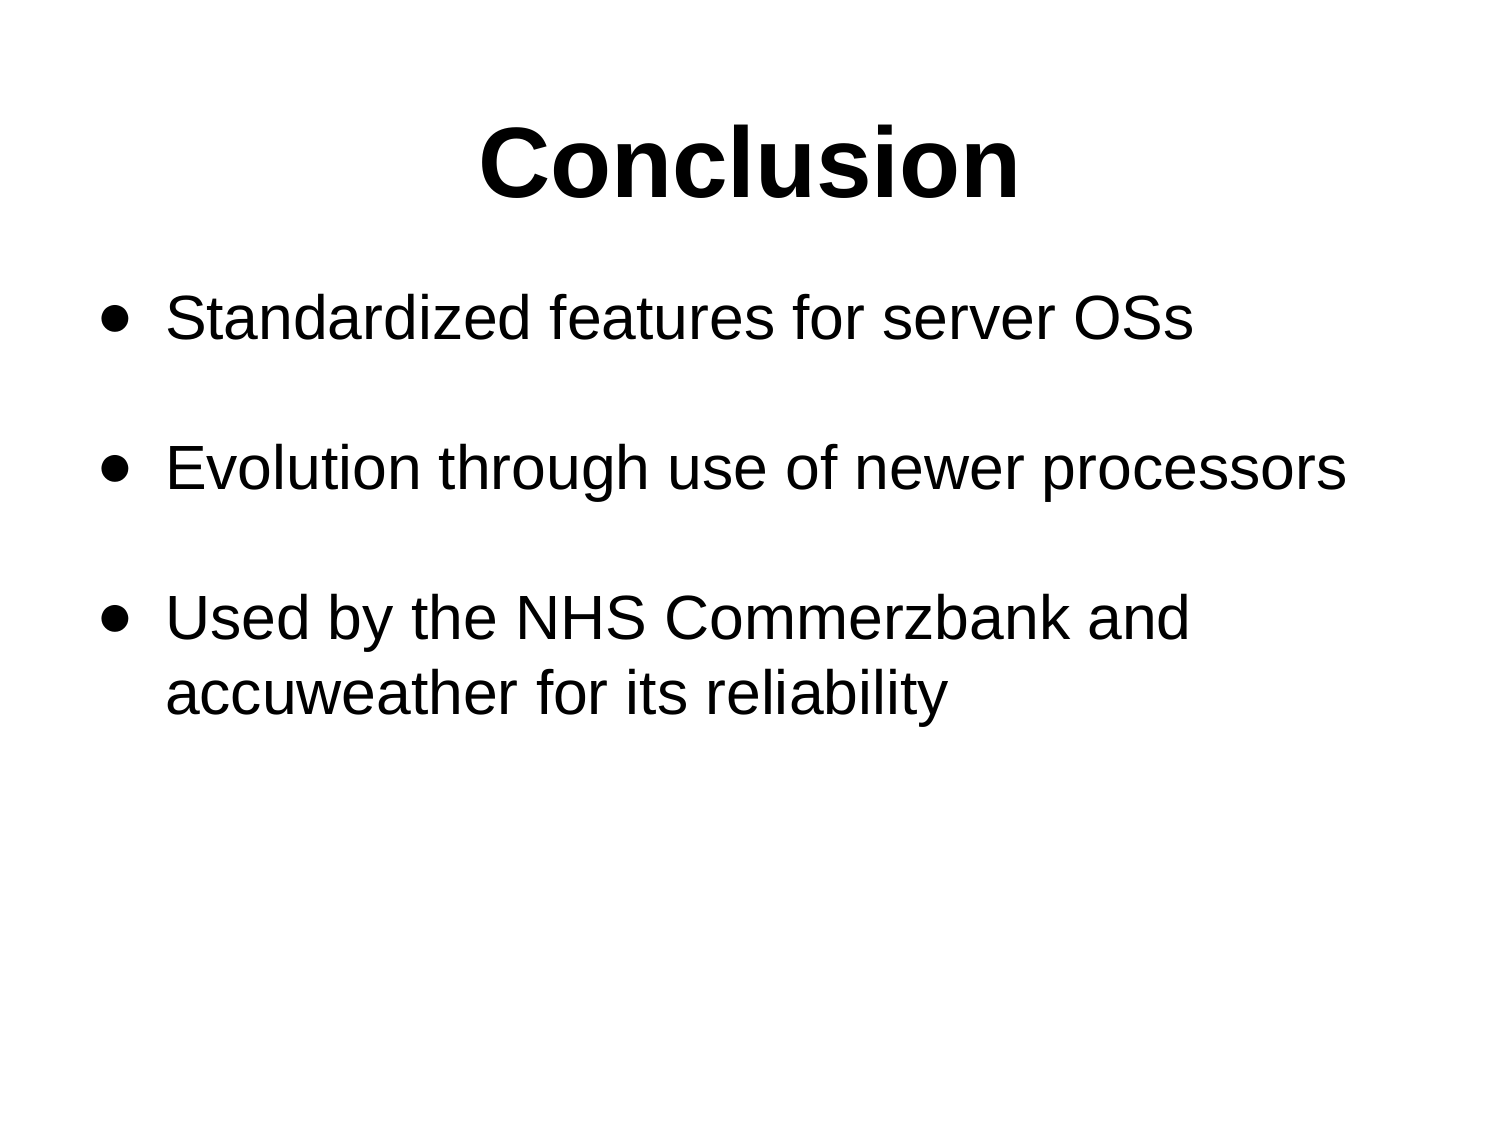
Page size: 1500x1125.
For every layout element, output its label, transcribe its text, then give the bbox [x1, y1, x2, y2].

title Conclusion [75, 45, 1425, 233]
list Standardized features for server OSs Evolution through use of newer processors Used by the NHS Commerzbank and accuweather for its reliability [75, 262, 1425, 1078]
